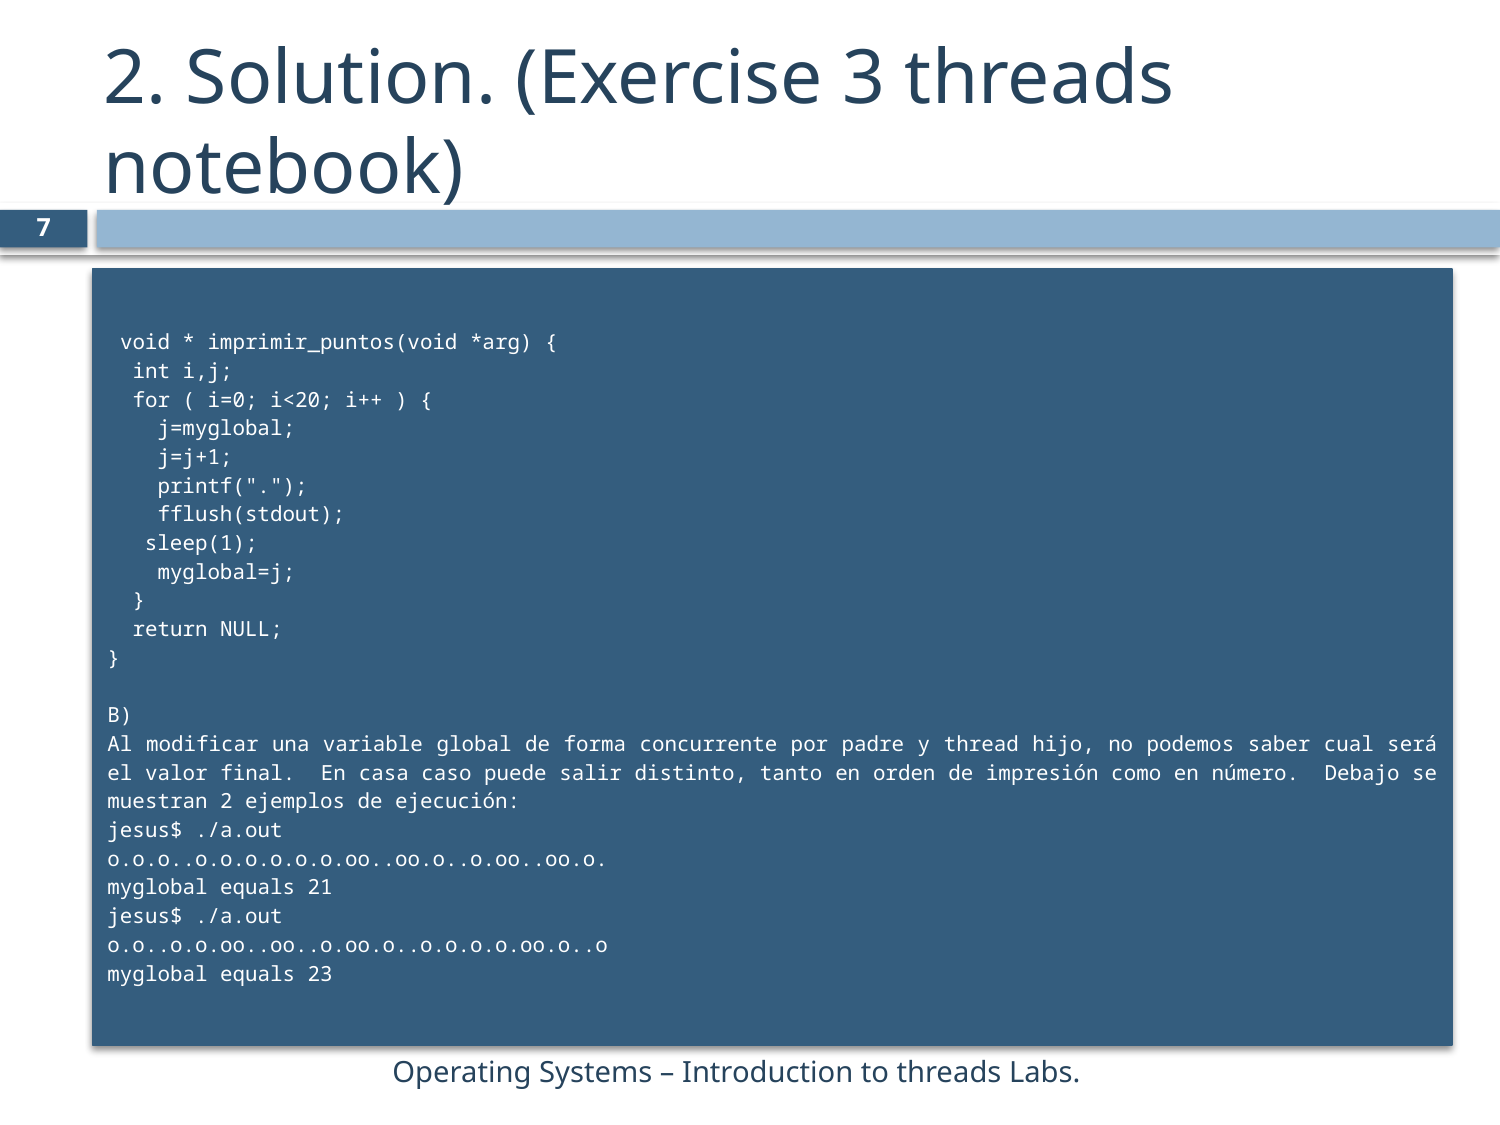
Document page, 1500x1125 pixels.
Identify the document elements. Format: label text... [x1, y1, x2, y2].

title 2. Solution. (Exercise 3 threads notebook) [88, 37, 1500, 201]
text_box void * imprimir_puntos(void *arg) { int i,j; for ( i=0; i<20; i++ ) { j=myglobal; j=j+1; printf("."); fflush(stdout); sleep(1); myglobal=j; } return NULL; } B) Al modificar una variable global de forma concurrente por padre y thread hijo, no podemos saber cual será el valor final. En casa caso puede salir distinto, tanto en orden de impresión como en número. Debajo se muestran 2 ejemplos de ejecución: jesus$ ./a.out o.o.o..o.o.o.o.o.o.oo..oo.o..o.oo..oo.o. myglobal equals 21 jesus$ ./a.out o.o..o.o.oo..oo..o.oo.o..o.o.o.o.oo.o..o myglobal equals 23 [92, 268, 1453, 1046]
slide_number 7 [0, 208, 88, 249]
footer Operating Systems – Introduction to threads Labs. [206, 1041, 1096, 1102]
